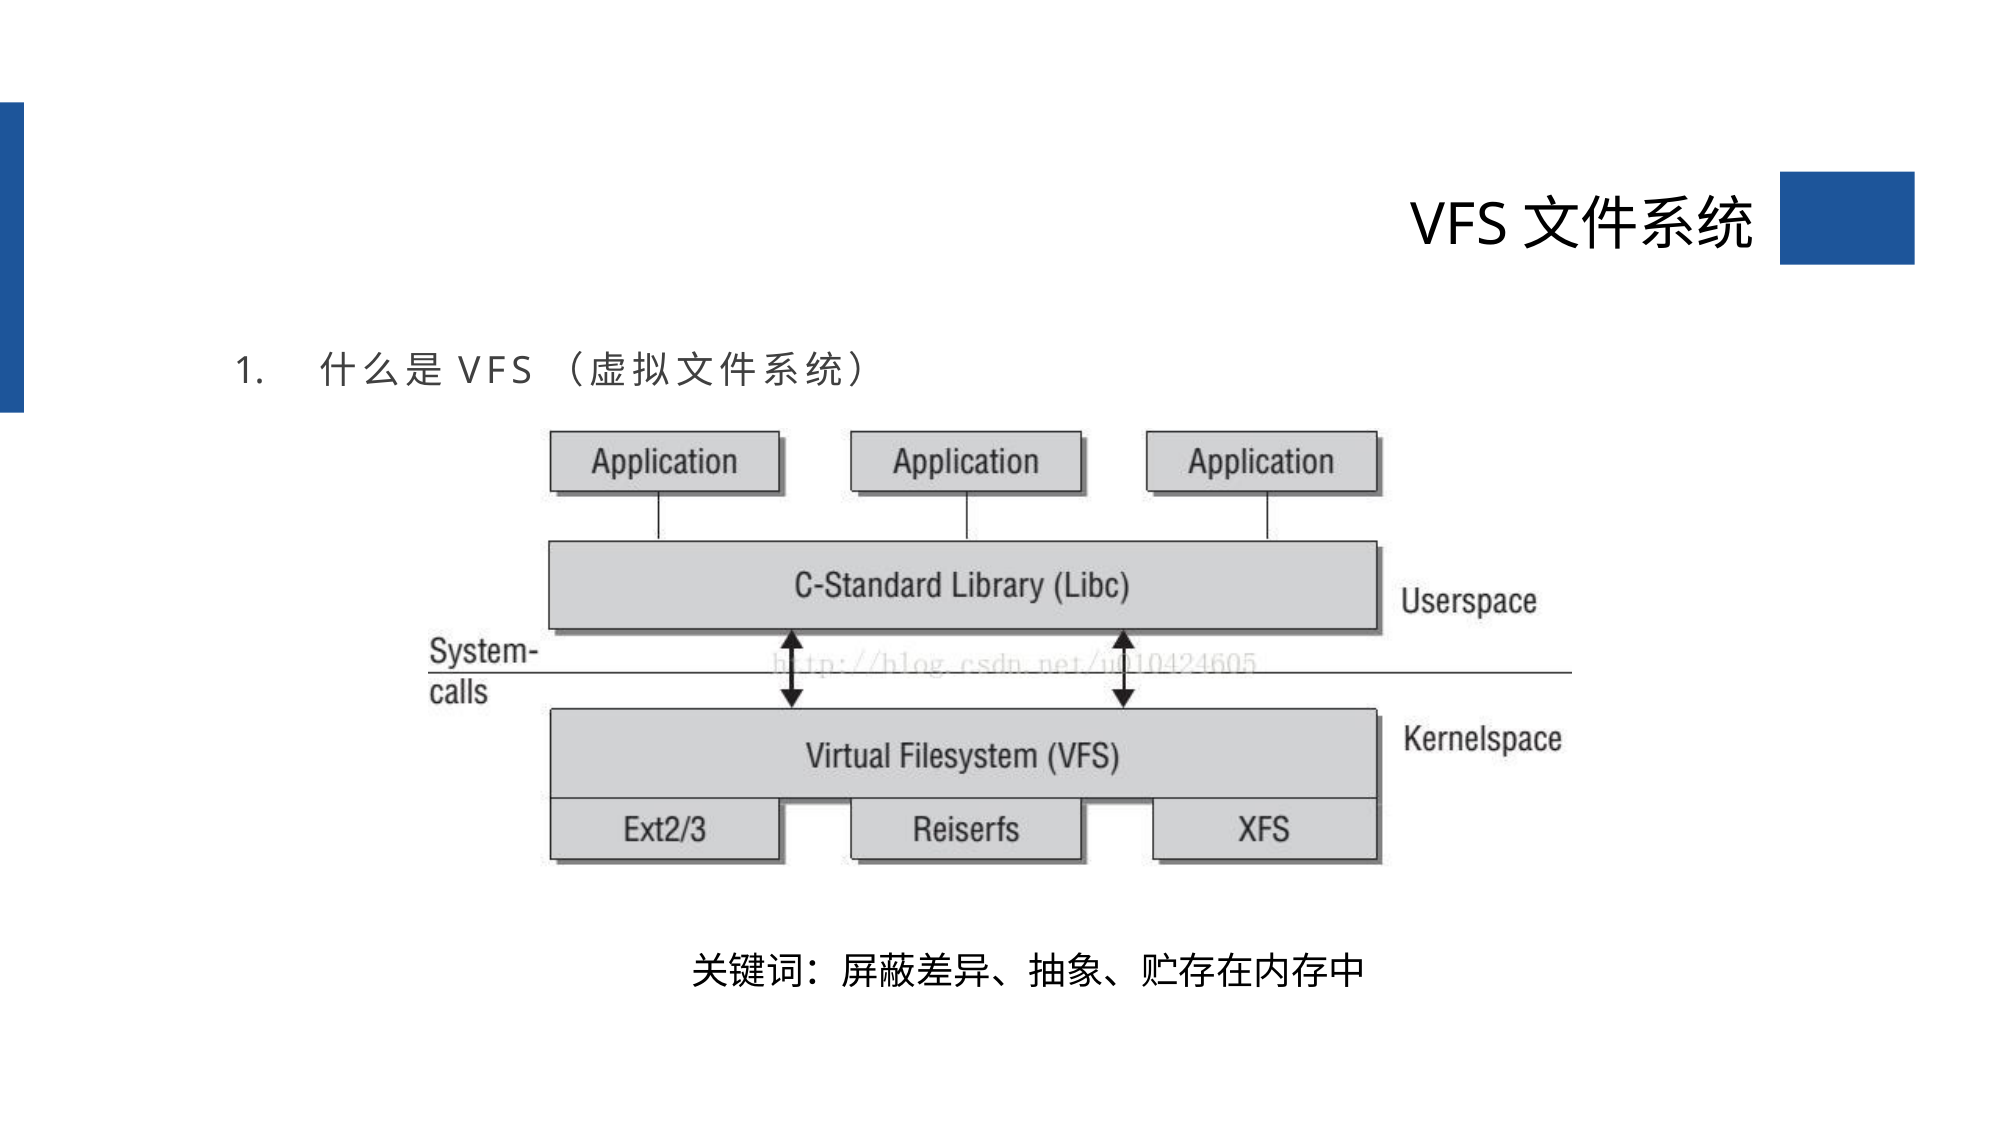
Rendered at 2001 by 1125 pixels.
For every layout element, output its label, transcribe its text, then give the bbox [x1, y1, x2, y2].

text_box VFS文件系统 [1396, 179, 1770, 264]
text_box [1779, 171, 1916, 266]
text_box [0, 101, 25, 414]
text_box 什么是VFS（虚拟文件系统） [210, 326, 1427, 398]
picture [428, 428, 1572, 868]
text_box 关键词：屏蔽差异、抽象、贮存在内存中 [676, 940, 1648, 1000]
